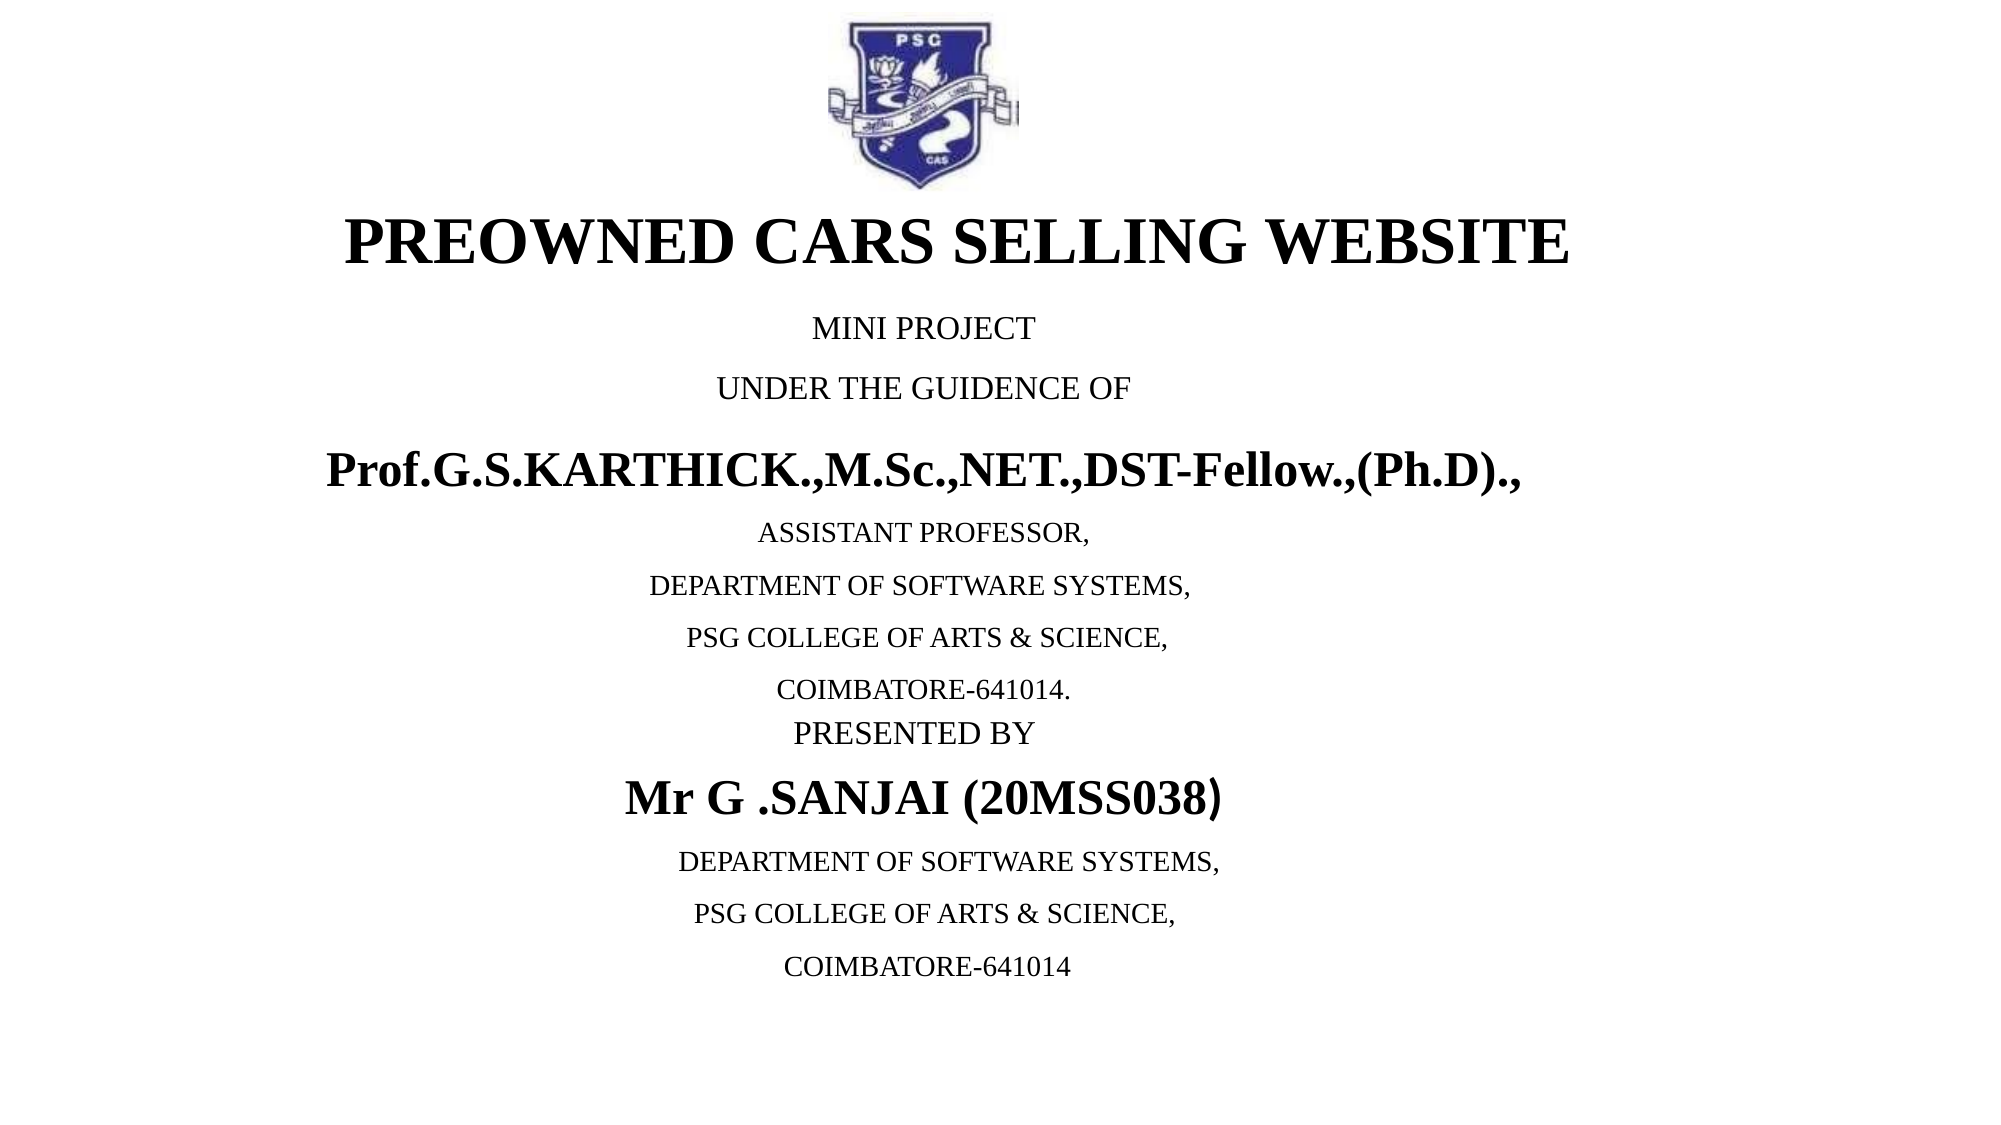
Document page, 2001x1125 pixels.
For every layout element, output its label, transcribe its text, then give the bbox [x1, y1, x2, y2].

picture [828, 12, 1020, 199]
title PREOWNED CARS SELLING WEBSITE [329, 132, 2000, 351]
text_box Mr G .SANJAI (20MSS038) DEPARTMENT OF SOFTWARE SYSTEMS, PSG COLLEGE OF ARTS & SCIENCE, COIMBATORE-641014 [424, 766, 1424, 990]
text_box MINI PROJECT UNDER THE GUIDENCE OF Prof.G.S.KARTHICK.,M.Sc.,NET.,DST-Fellow.,(Ph.D)., ASSISTANT PROFESSOR, DEPARTMENT OF SOFTWARE SYSTEMS, PSG COLLEGE OF ARTS & SCIENCE, COIMBATORE-641014. [248, 278, 1600, 766]
text_box PRESENTED BY [720, 704, 1069, 804]
